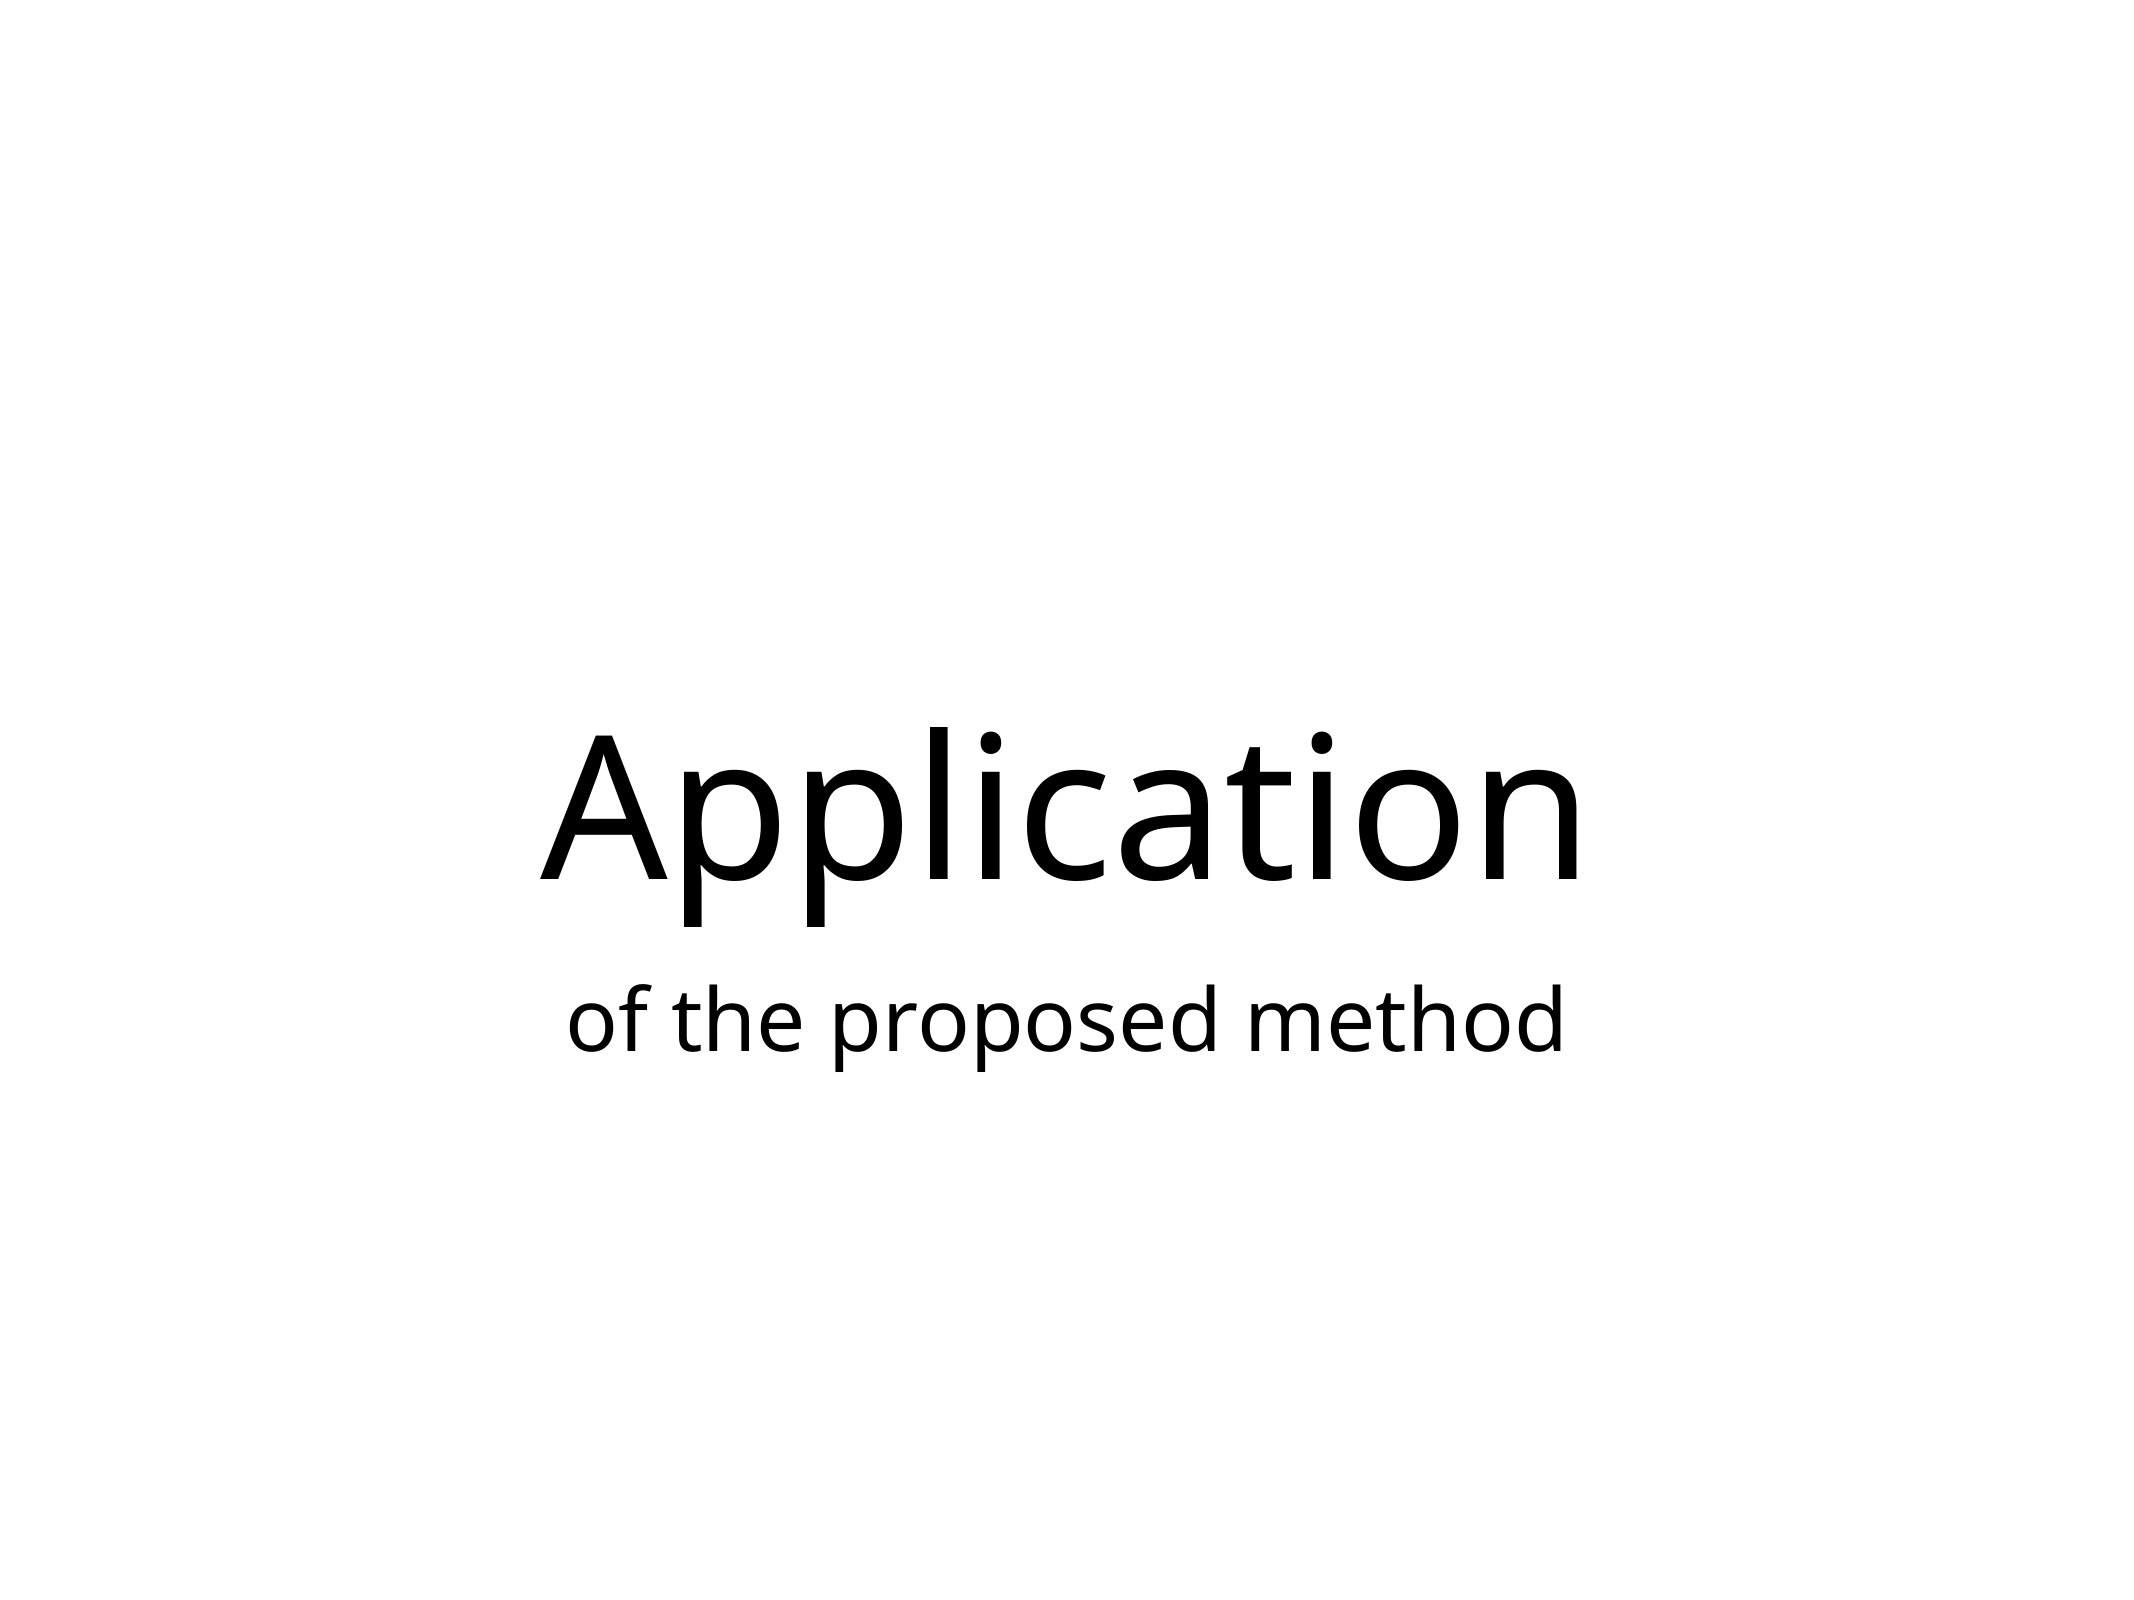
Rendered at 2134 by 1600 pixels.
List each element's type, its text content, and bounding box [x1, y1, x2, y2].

title Application [207, 528, 1926, 1072]
text_box of the proposed method [380, 955, 1753, 1078]
